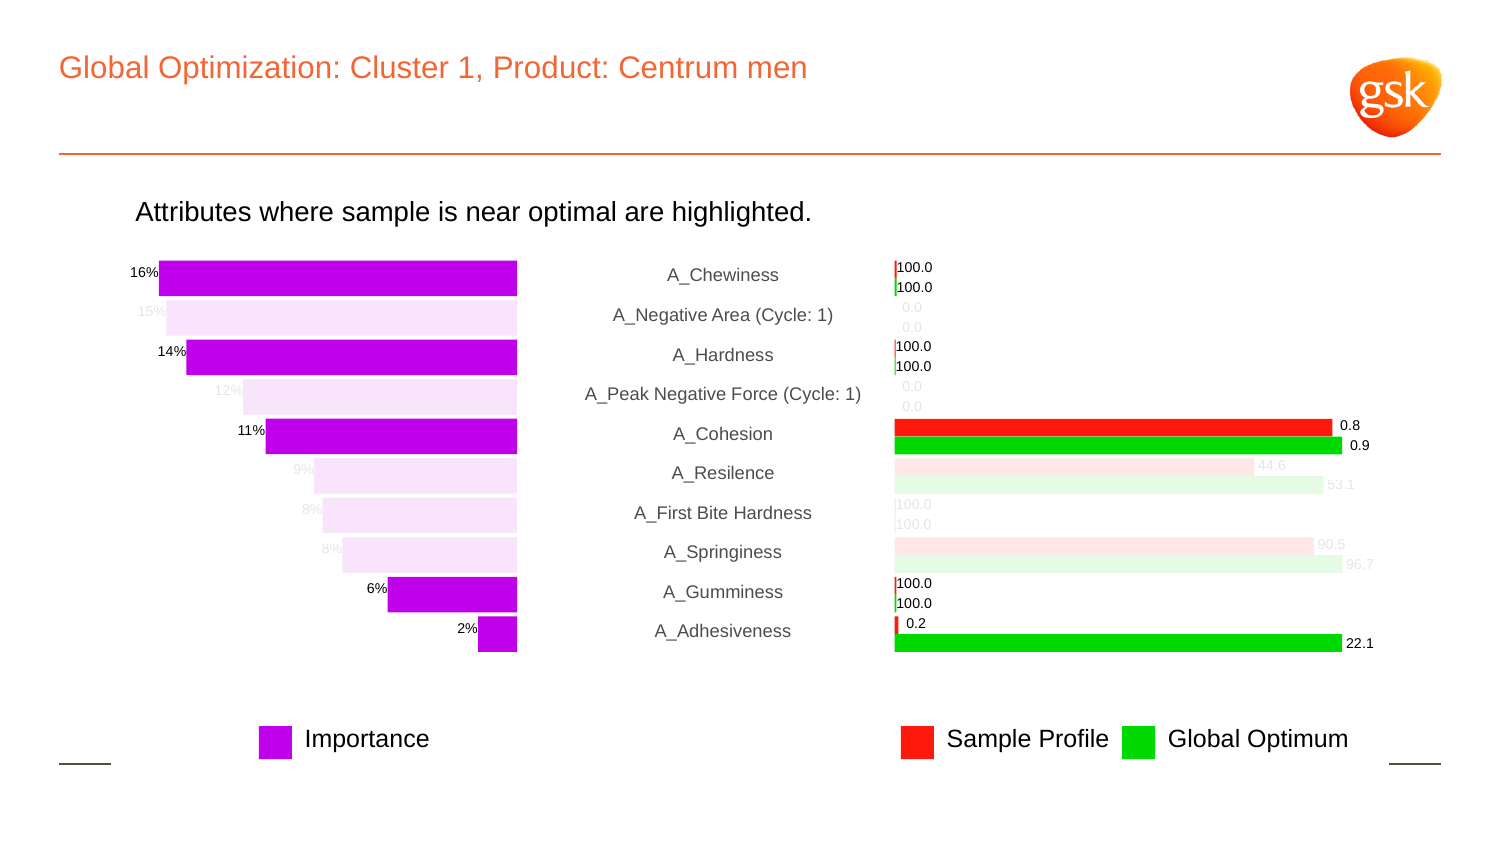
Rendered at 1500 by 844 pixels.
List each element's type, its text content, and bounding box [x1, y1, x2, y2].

picture [1333, 38, 1457, 157]
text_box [112, 194, 1388, 796]
title Global Optimization: Cluster 1, Product: Centrum men [58, 47, 1302, 86]
